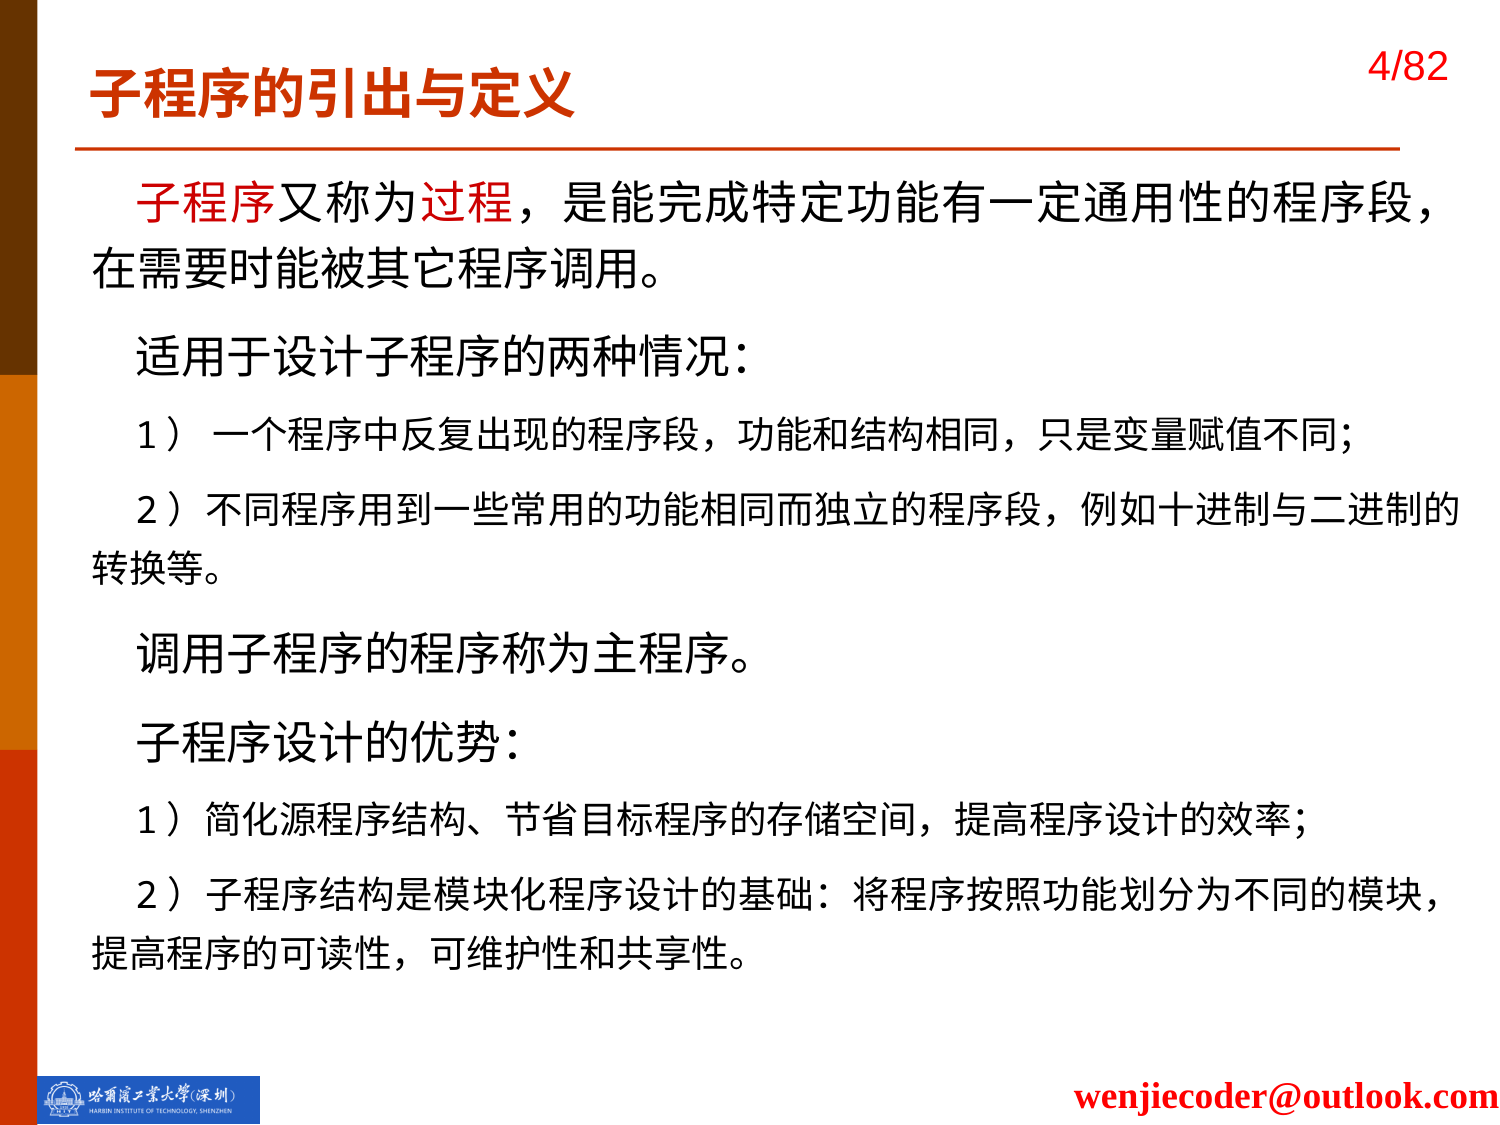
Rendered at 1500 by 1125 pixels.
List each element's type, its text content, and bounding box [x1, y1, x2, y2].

text_box 子程序又称为过程，是能完成特定功能有一定通用性的程序段，在需要时能被其它程序调用。 适用于设计子程序的两种情况： 1） 一个程序中反复出现的程序段，功能和结构相同，只是变量赋值不同； 2）不同程序用到一些常用的功能相同而独立的程序段，例如十进制与二进制的转换等。 调用子程序的程序称为主程序。 子程序设计的优势： 1）简化源程序结构、节省目标程序的存储空间，提高程序设计的效率； 2）子程序结构是模块化程序设计的基础：将程序按照功能划分为不同的模块，提高程序的可读性，可维护性和共享性。 [76, 154, 1477, 984]
text_box 子程序的引出与定义 [74, 52, 1123, 132]
picture [37, 1076, 260, 1124]
